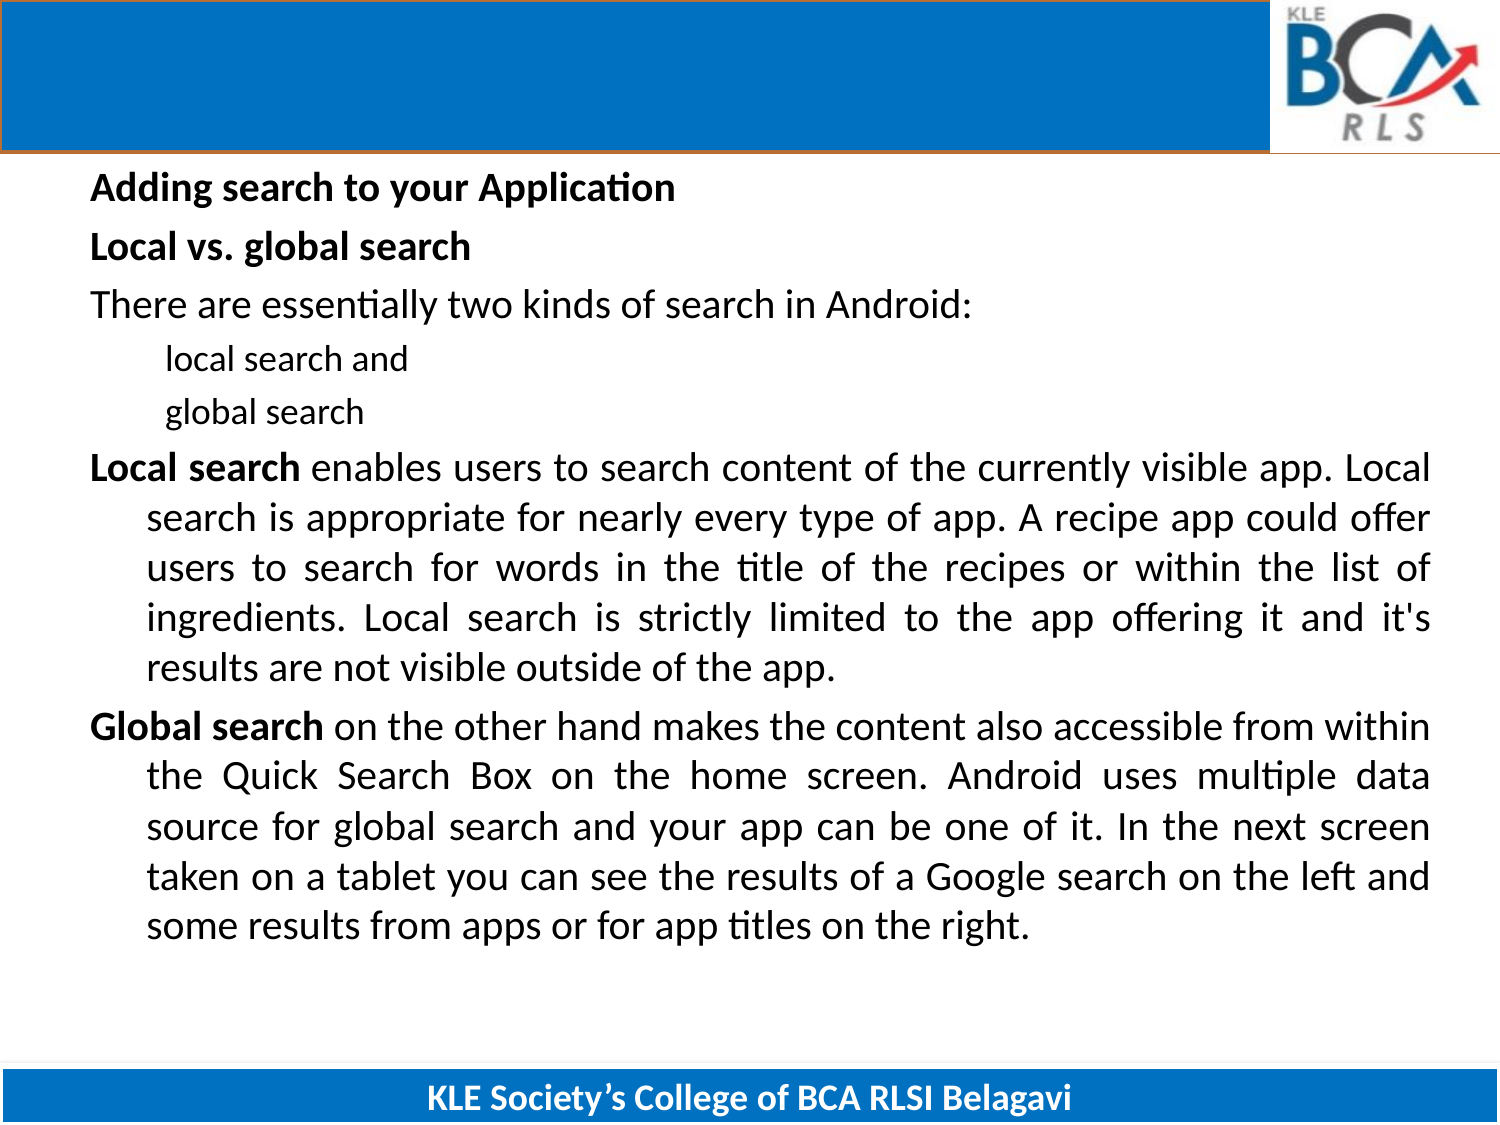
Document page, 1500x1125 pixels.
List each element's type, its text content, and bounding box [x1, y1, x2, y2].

picture [1270, 0, 1500, 153]
text_box KLE Society’s College of BCA RLSI Belagavi [0, 1063, 1500, 1125]
list Adding search to your Application Local vs. global search There are essentially two kinds of search in Android: local search and global search Local search enables users to search content of the currently visible app. Local search is appropriate for nearly every type of app. A recipe app could offer users to search for words in the title of the recipes or within the list of ingredients. Local search is strictly limited to the app offering it and it's results are not visible outside of the app. Global search on the other hand makes the content also accessible from within the Quick Search Box on the home screen. Android uses multiple data source for global search and your app can be one of it. In the next screen taken on a tablet you can see the results of a Google search on the left and some results from apps or for app titles on the right. [75, 154, 1447, 1057]
text_box [0, 0, 1268, 154]
